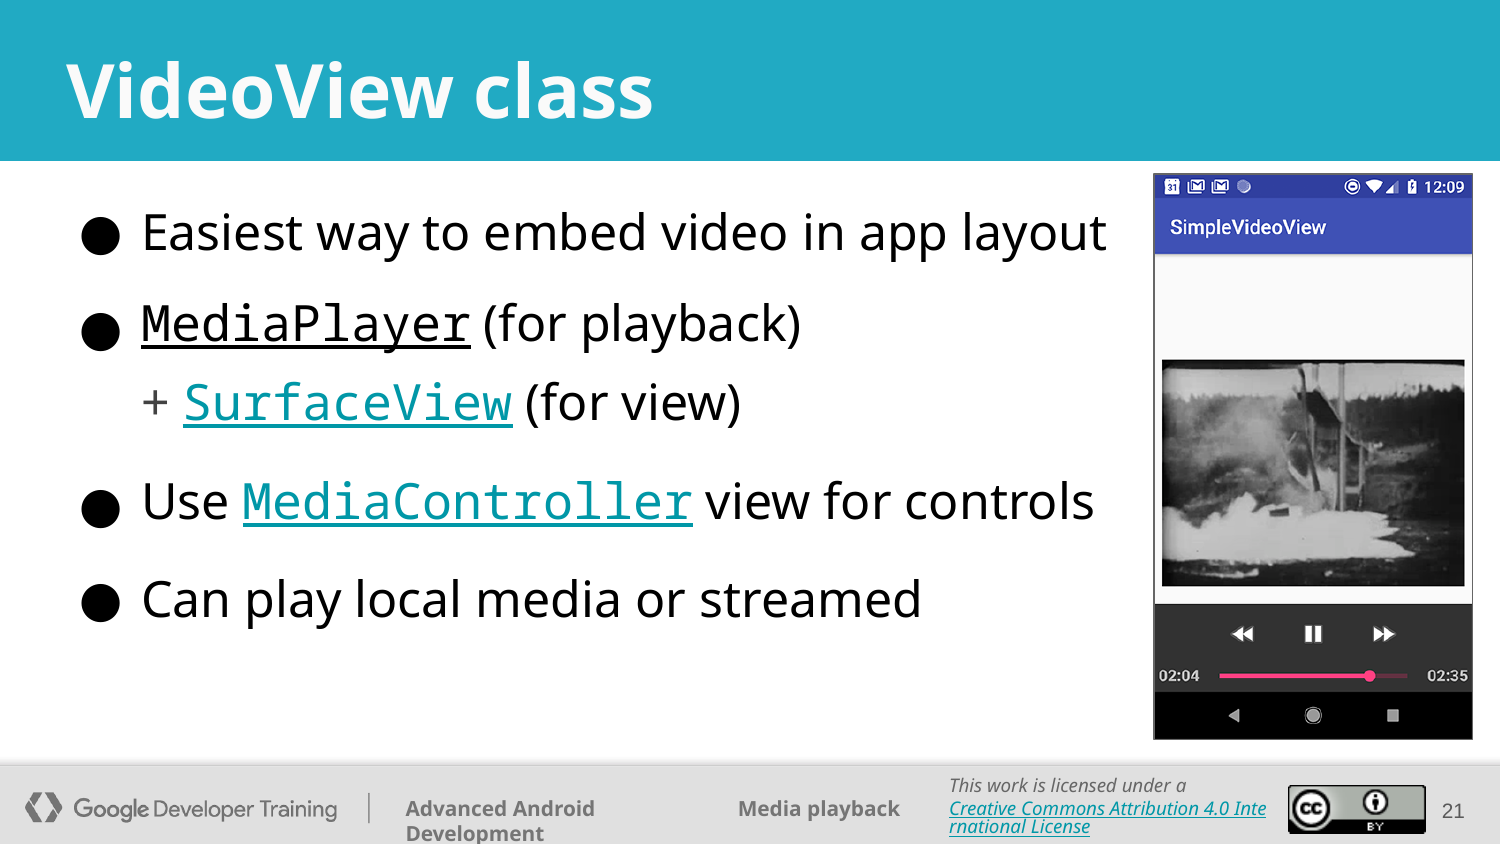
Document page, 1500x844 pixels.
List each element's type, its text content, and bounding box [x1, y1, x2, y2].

list Easiest way to embed video in app layout MediaPlayer (for playback) + SurfaceView (for view) Use MediaController view for controls Can play local media or streamed [51, 176, 1133, 737]
picture [0, 161, 1500, 844]
title VideoView class [51, 28, 1449, 122]
slide_number ‹#› [1389, 777, 1480, 842]
